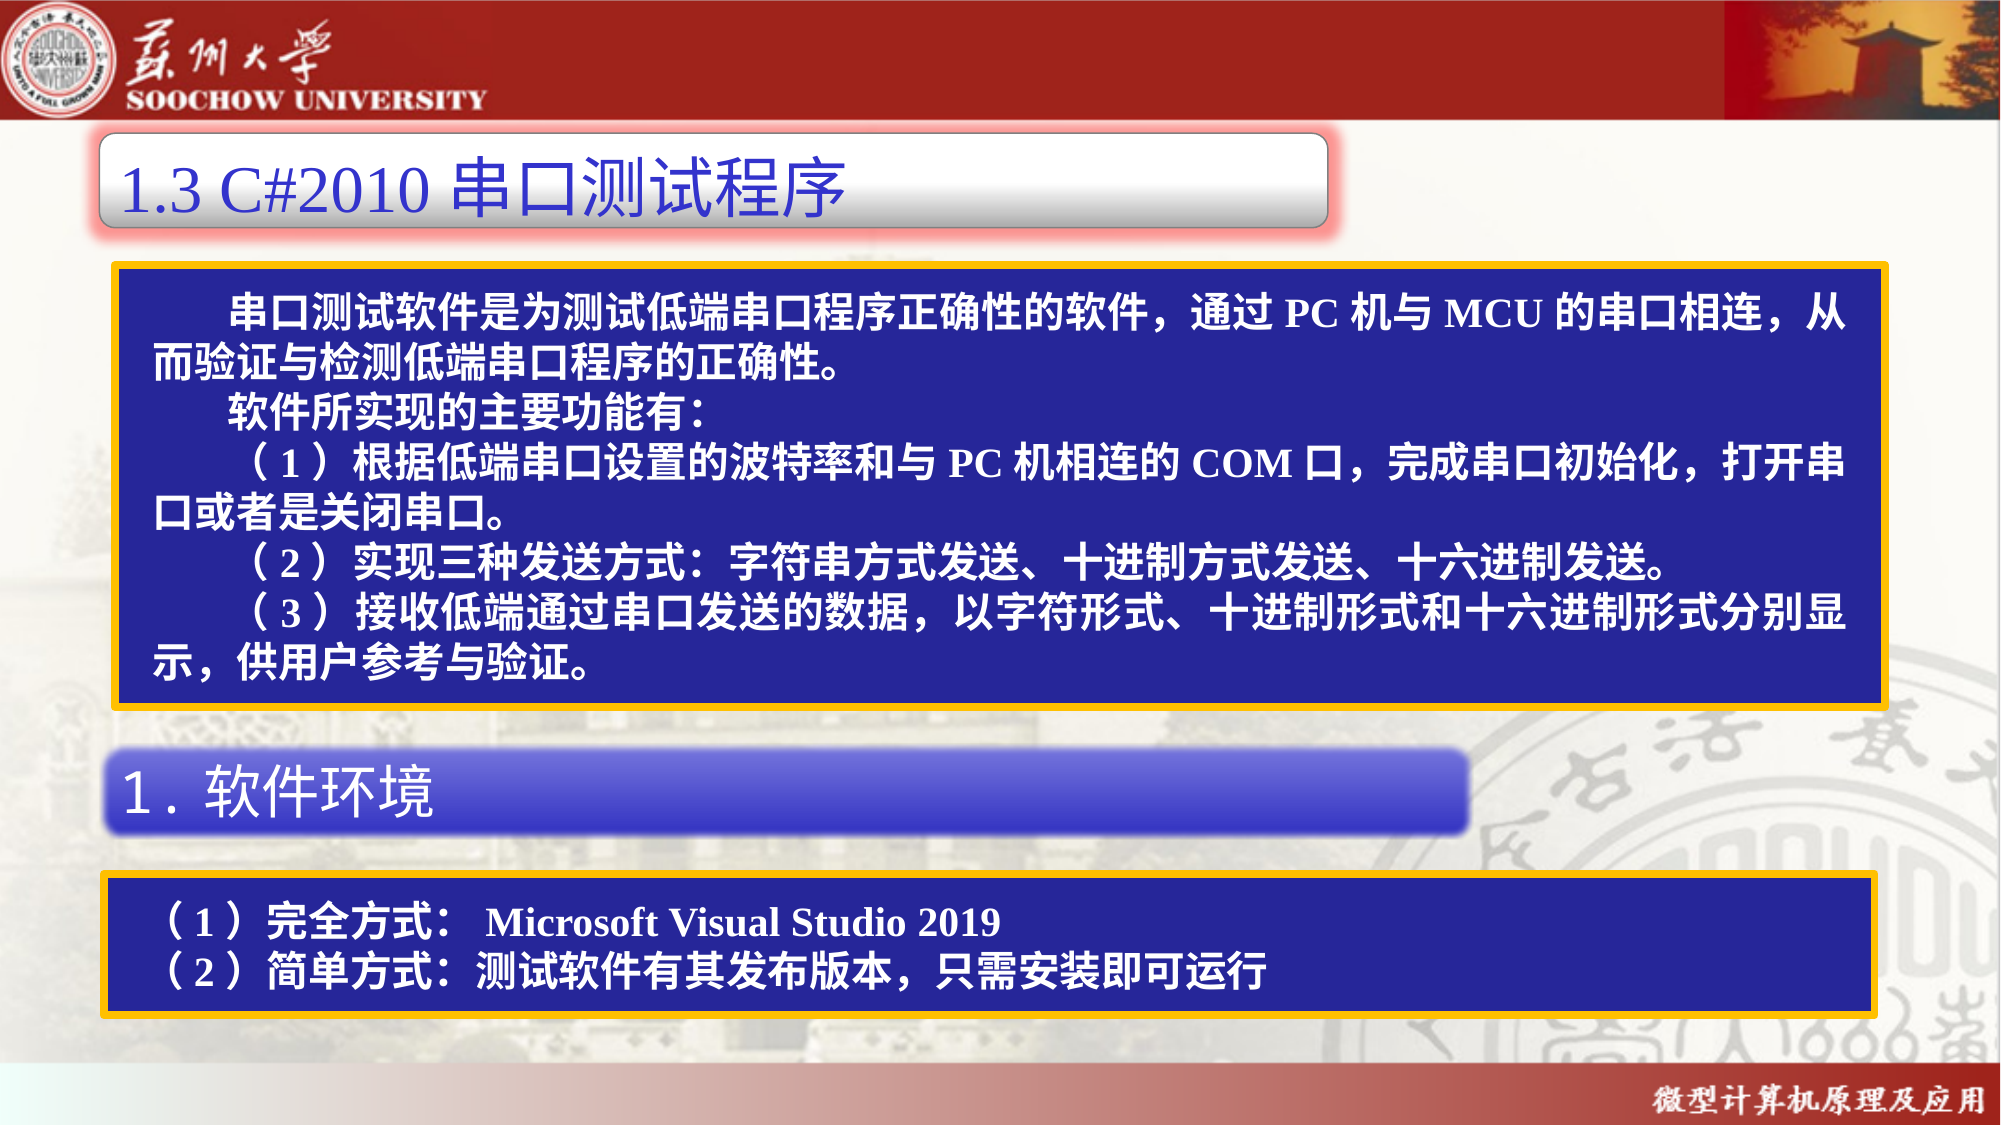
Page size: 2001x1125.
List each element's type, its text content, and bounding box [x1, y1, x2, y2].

text_box （1）完全方式：Microsoft Visual Studio 2019 （2）简单方式：测试软件有其发布版本，只需安装即可运行 [103, 873, 1875, 1016]
picture [0, 0, 2001, 1125]
text_box 1.软件环境 [111, 755, 1464, 831]
text_box 串口测试软件是为测试低端串口程序正确性的软件，通过PC机与MCU的串口相连，从而验证与检测低端串口程序的正确性。 软件所实现的主要功能有： （1）根据低端串口设置的波特率和与PC机相连的COM口，完成串口初始化，打开串口或者是关闭串口。 （2）实现三种发送方式：字符串方式发送、十进制方式发送、十六进制发送。 （3）接收低端通过串口发送的数据，以字符形式、十进制形式和十六进制形式分别显示，供用户参考与验证。 [114, 265, 1886, 707]
text_box 1.3 C#2010串口测试程序 [99, 133, 1328, 228]
